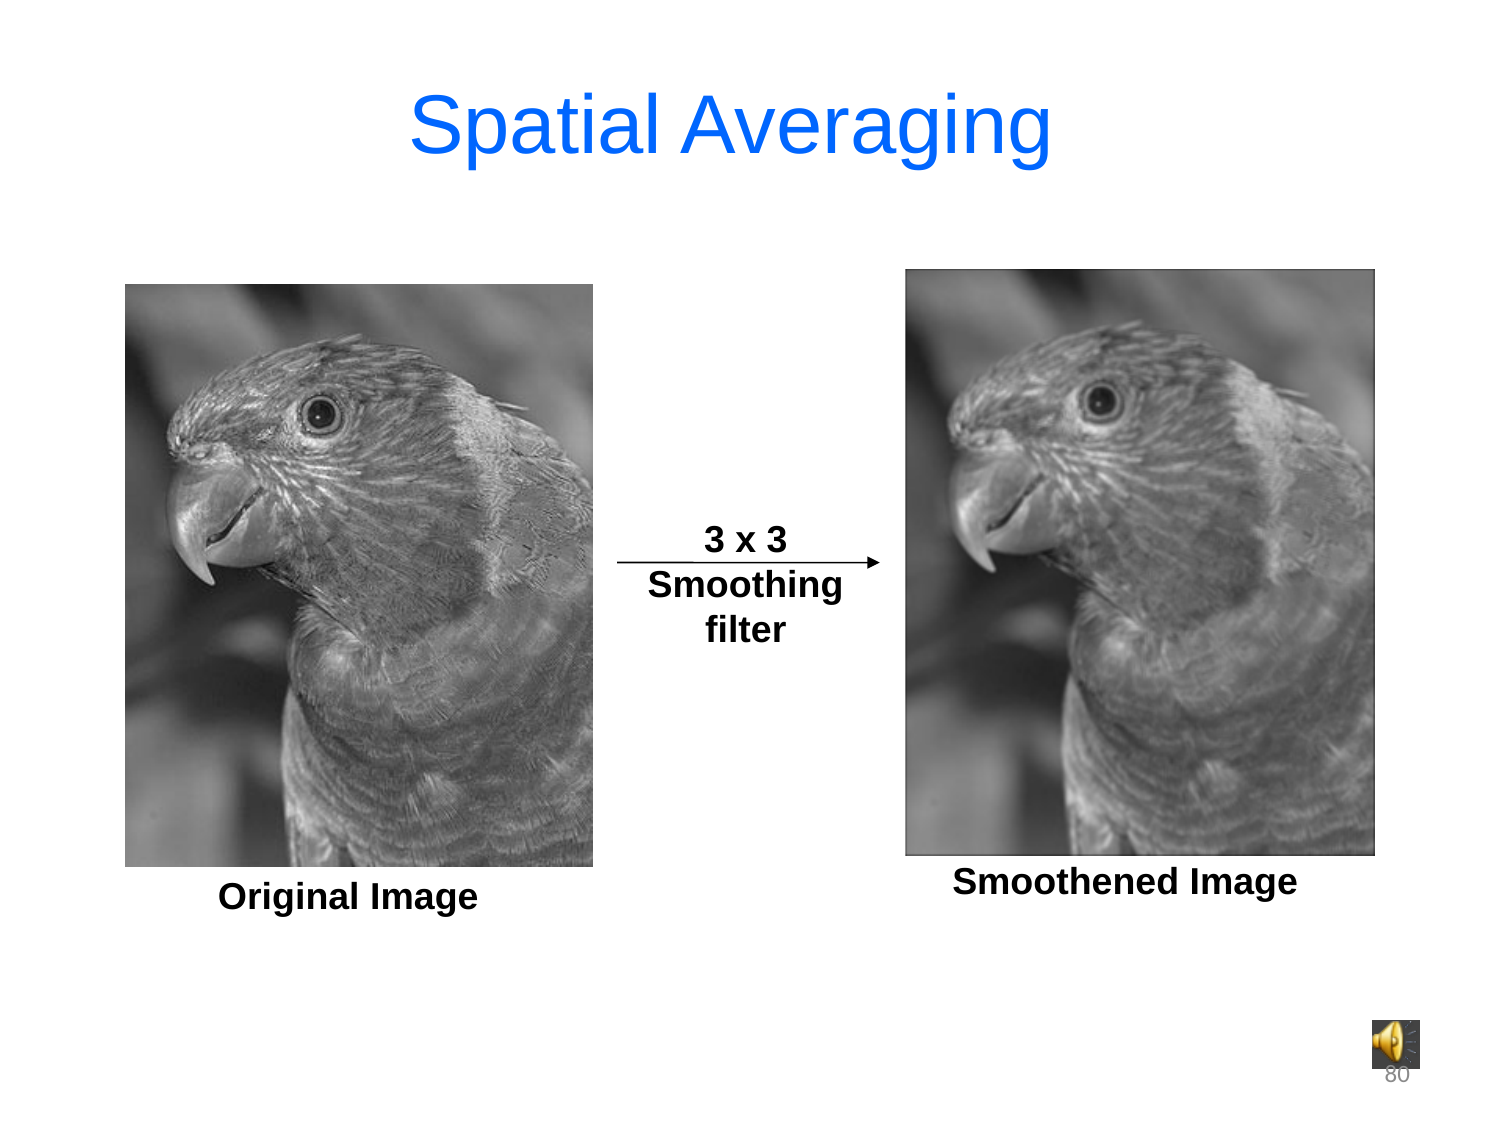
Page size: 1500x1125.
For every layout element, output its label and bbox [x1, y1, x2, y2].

slide_number [1074, 1042, 1425, 1103]
picture [1370, 1019, 1422, 1070]
text_box [124, 283, 593, 926]
text_box [617, 507, 880, 658]
text_box [237, 62, 1225, 178]
text_box [904, 269, 1413, 911]
